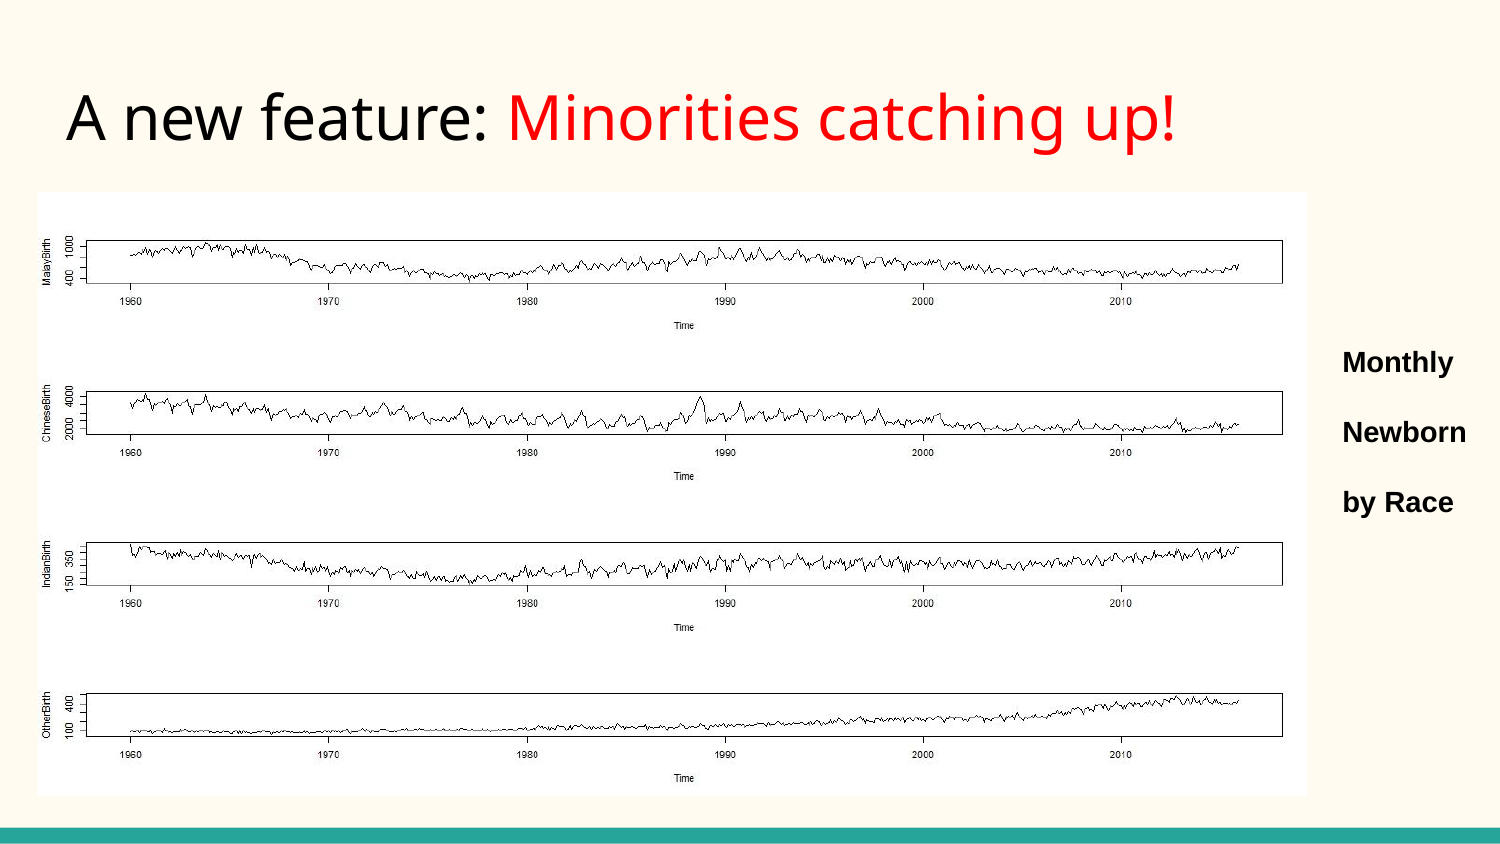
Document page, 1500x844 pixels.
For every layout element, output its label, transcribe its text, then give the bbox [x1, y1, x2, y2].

picture [38, 191, 1308, 796]
text_box Monthly Newborn by Race [1327, 293, 1500, 544]
title A new feature: Minorities catching up! [51, 62, 1449, 164]
